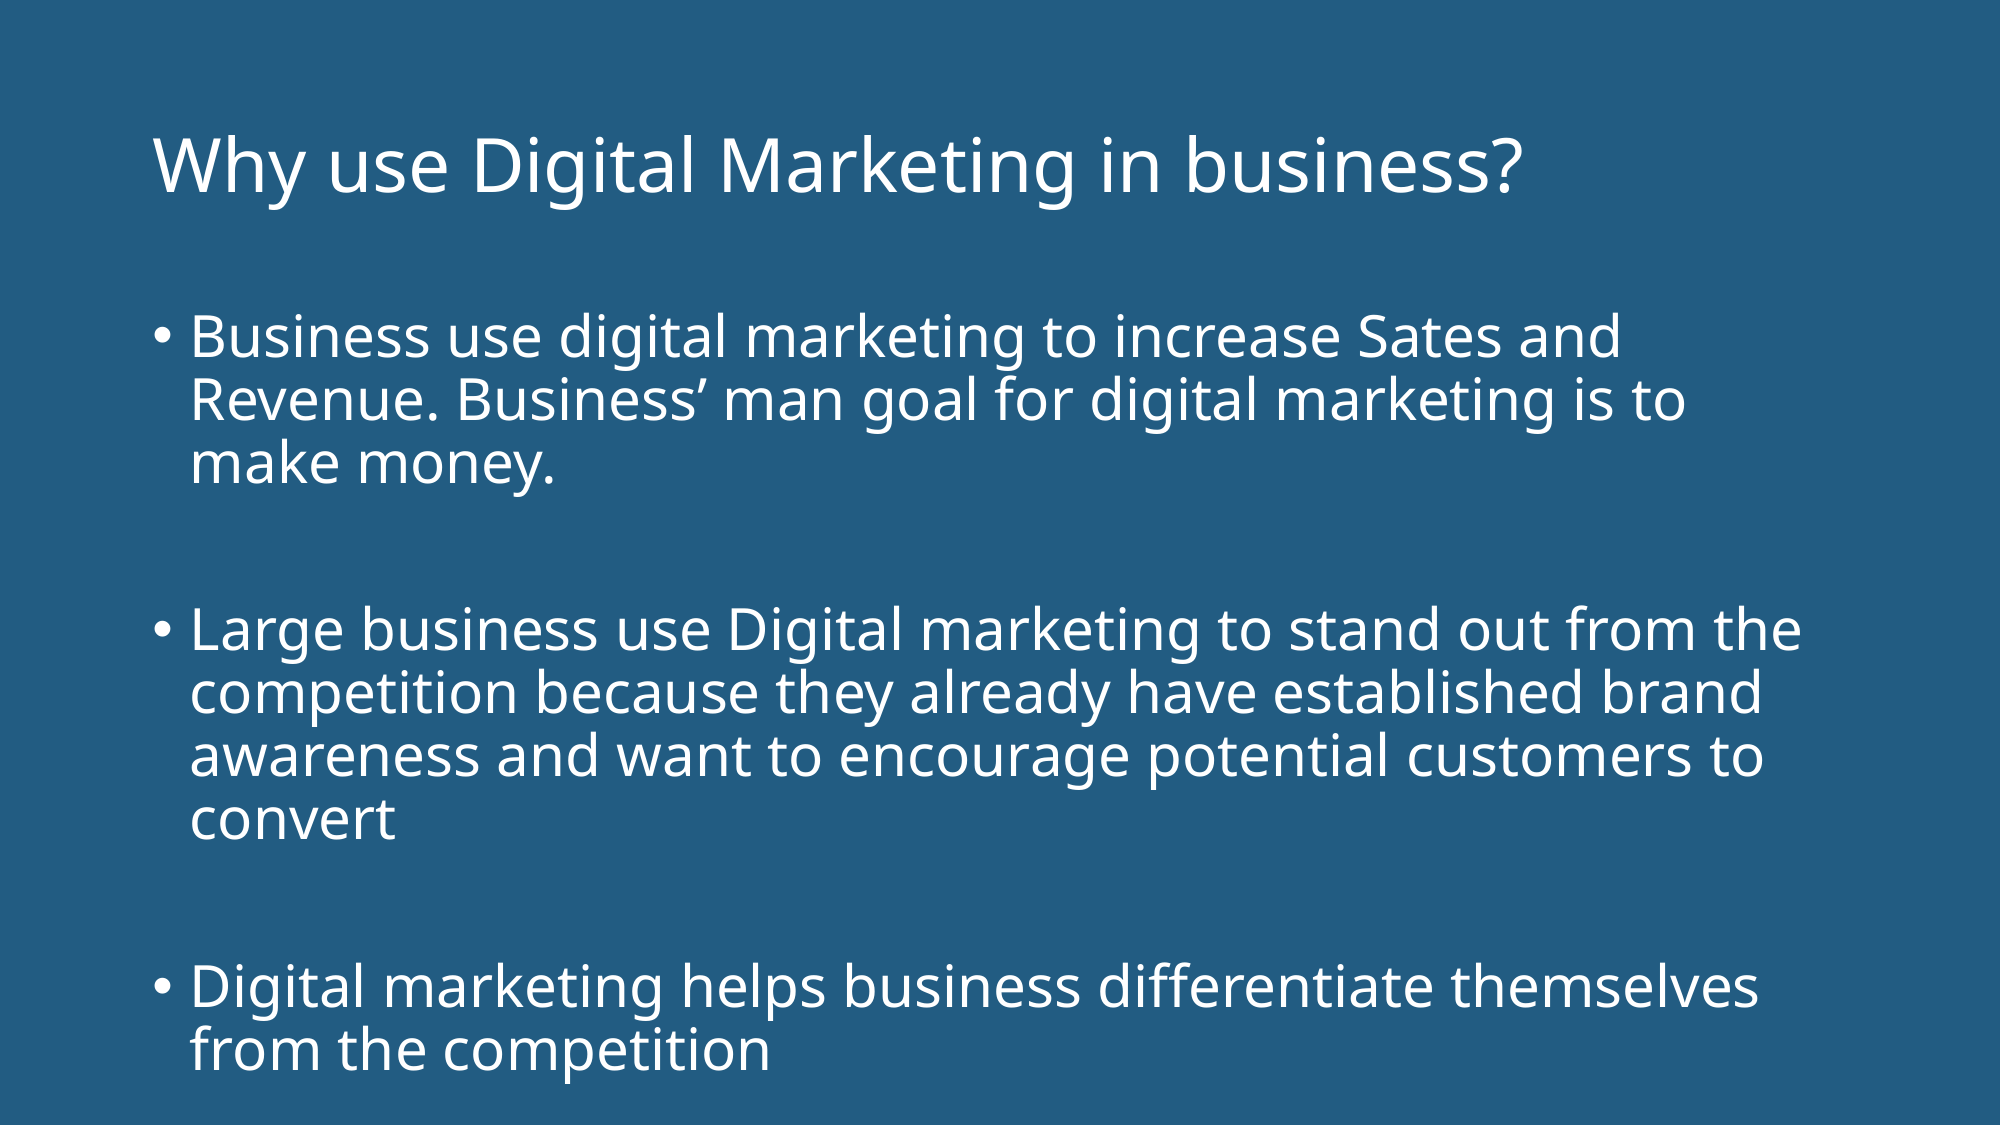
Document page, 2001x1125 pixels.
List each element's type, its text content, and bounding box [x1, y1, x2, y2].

title Why use Digital Marketing in business? [137, 59, 1863, 278]
list Business use digital marketing to increase Sates and Revenue. Business’ man goal for digital marketing is to make money. Large business use Digital marketing to stand out from the competition because they already have established brand awareness and want to encourage potential customers to convert Digital marketing helps business differentiate themselves from the competition [137, 299, 1863, 1014]
